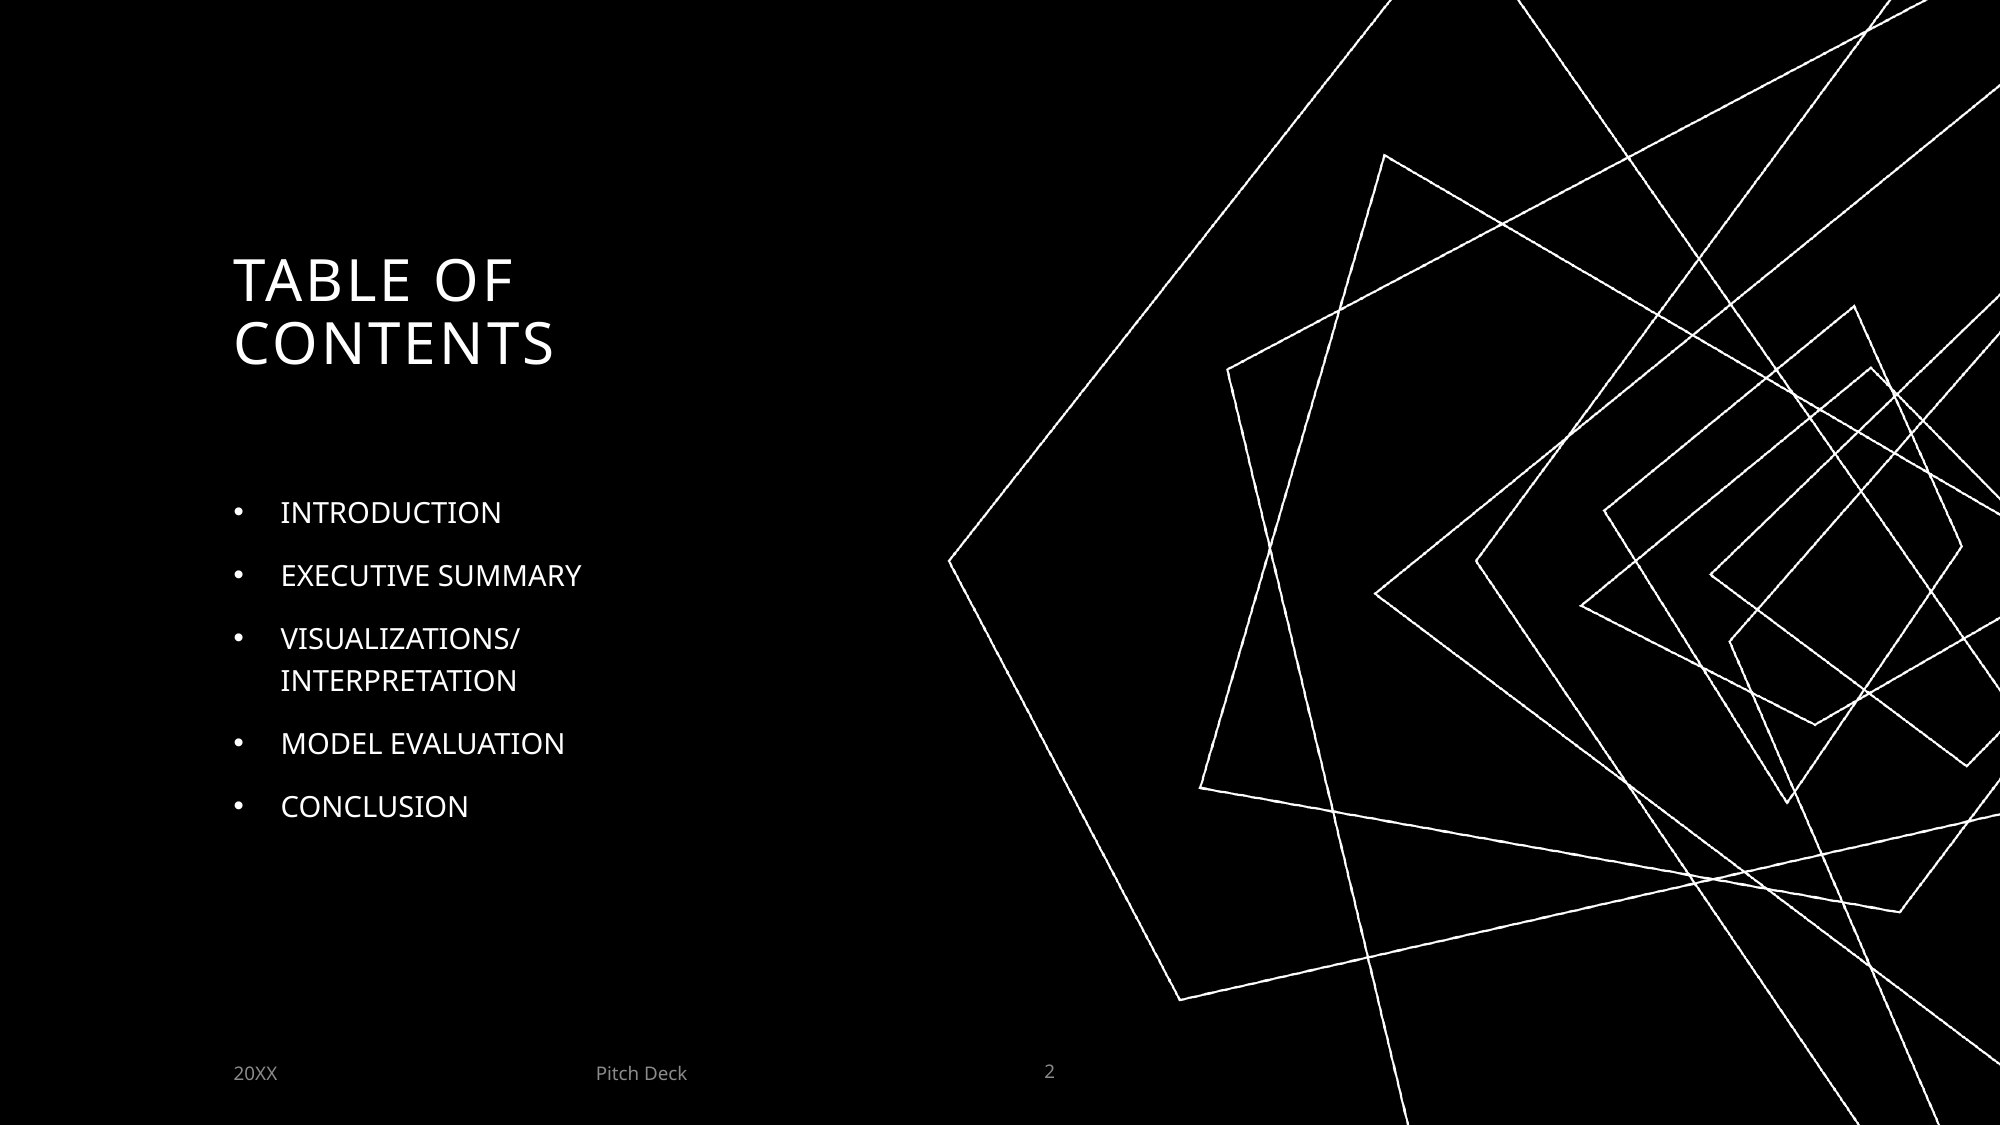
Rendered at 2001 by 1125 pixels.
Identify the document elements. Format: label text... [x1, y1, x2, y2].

list INTRODUCTION EXECUTIVE SUMMARY VISUALIZATIONS/INTERPRETATION MODEL EVALUATION CONCLUSION [218, 479, 740, 893]
footer Pitch Deck [437, 1042, 846, 1103]
picture [900, 0, 2000, 1125]
slide_number 20XX [218, 1042, 381, 1103]
title Table of contents [218, 167, 846, 385]
slide_number 2 [908, 1042, 1071, 1103]
